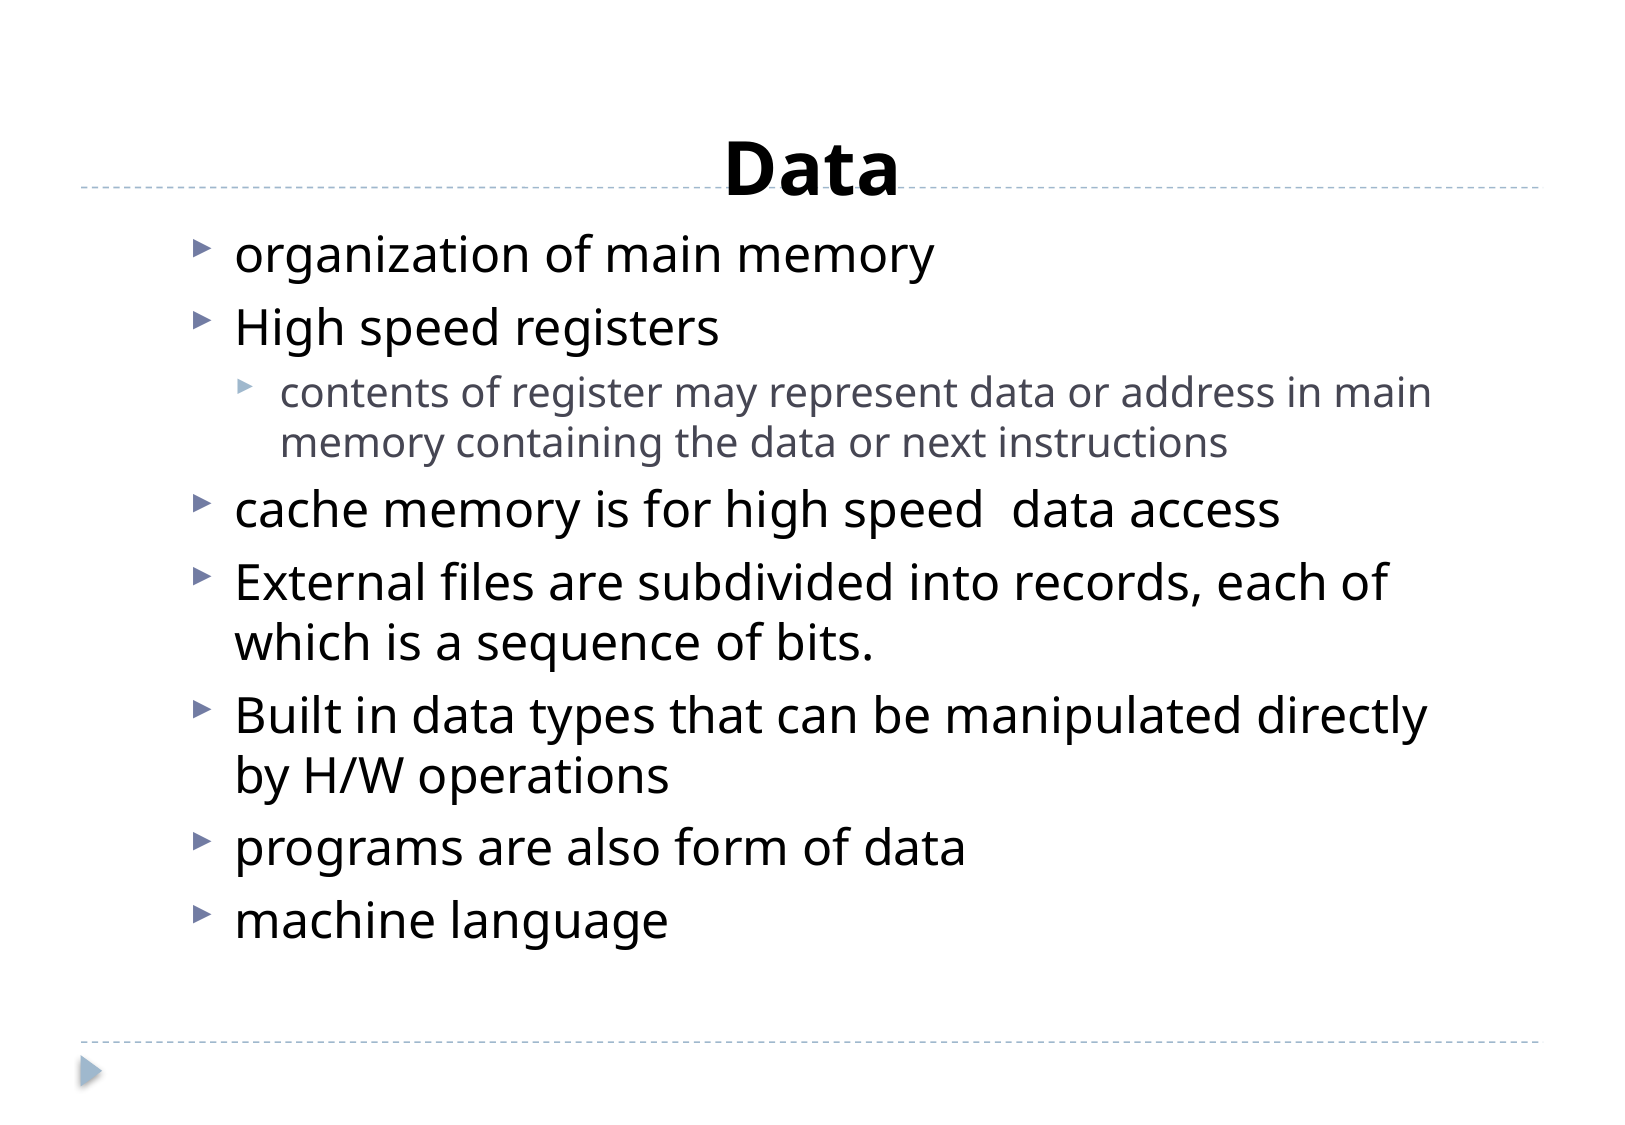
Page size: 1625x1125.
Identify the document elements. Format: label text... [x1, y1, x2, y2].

list Data organization of main memory High speed registers contents of register may represent data or address in main memory containing the data or next instructions cache memory is for high speed data access External files are subdivided into records, each of which is a sequence of bits. Built in data types that can be manipulated directly by H/W operations programs are also form of data machine language [174, 112, 1450, 1000]
